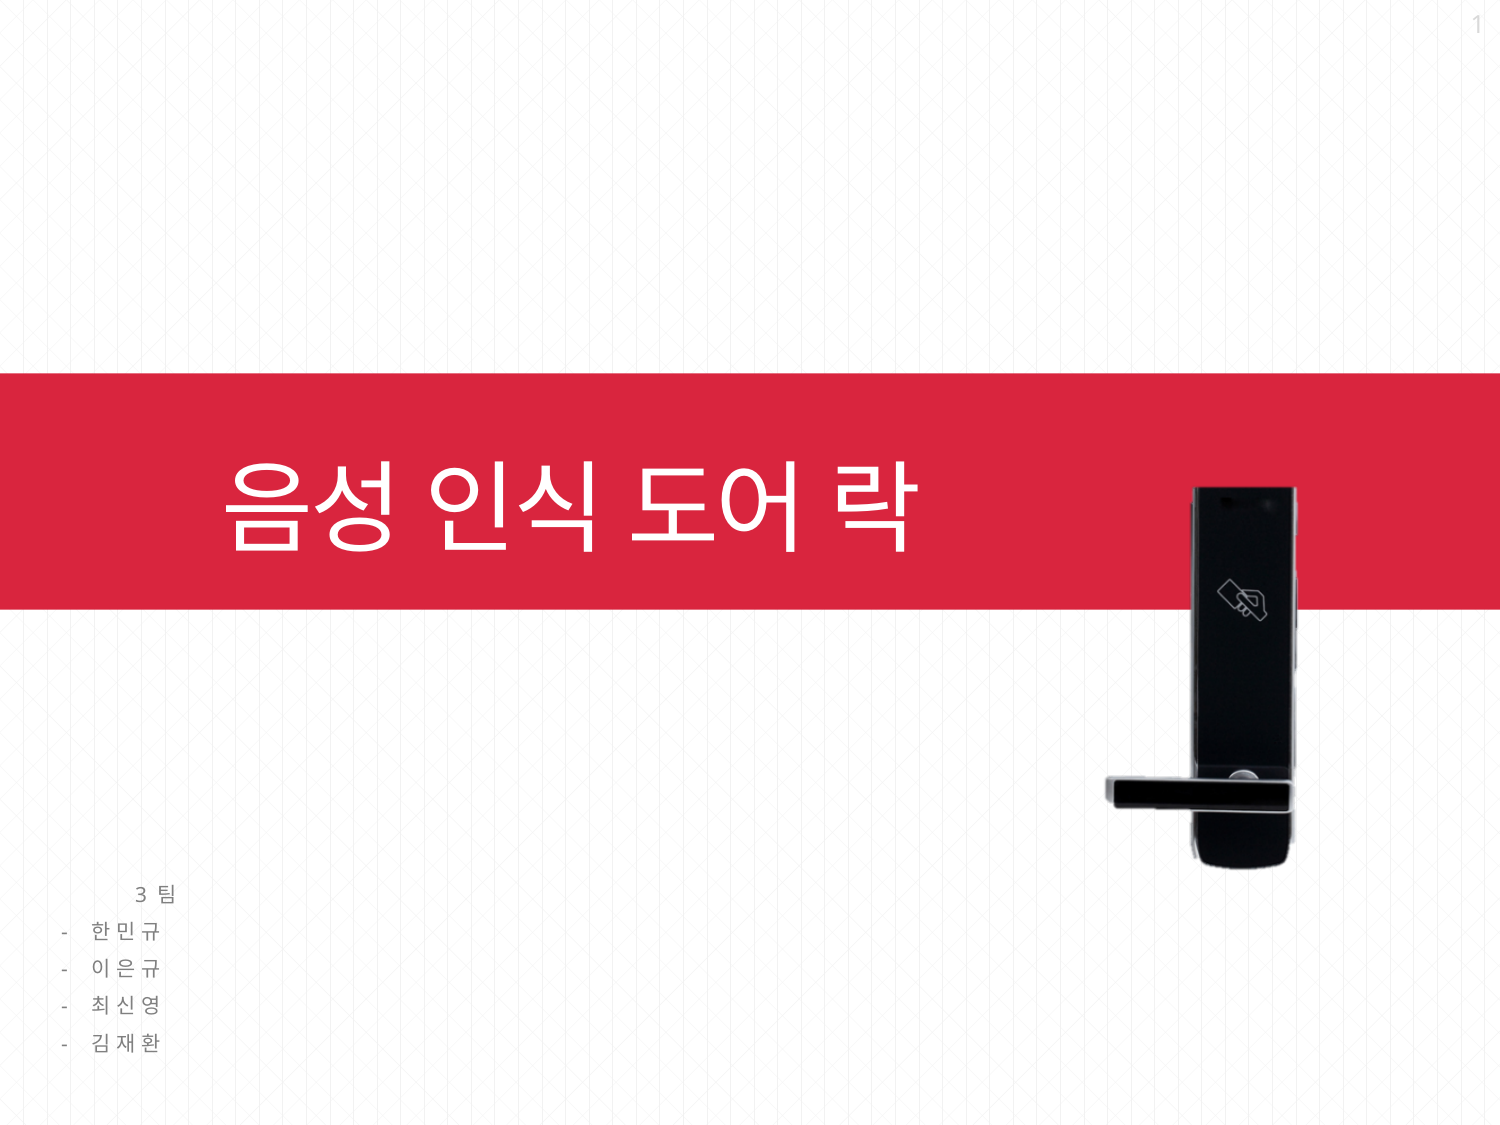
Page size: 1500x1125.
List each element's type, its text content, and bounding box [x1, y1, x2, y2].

text_box [0, 371, 1500, 612]
slide_number 1 [1114, 0, 1500, 56]
text_box 3팀 - 한민규 - 이은규 - 최신영 - 김재환 [46, 845, 266, 1078]
text_box 음성 인식 도어 락 [206, 437, 866, 572]
picture [867, 437, 1500, 943]
